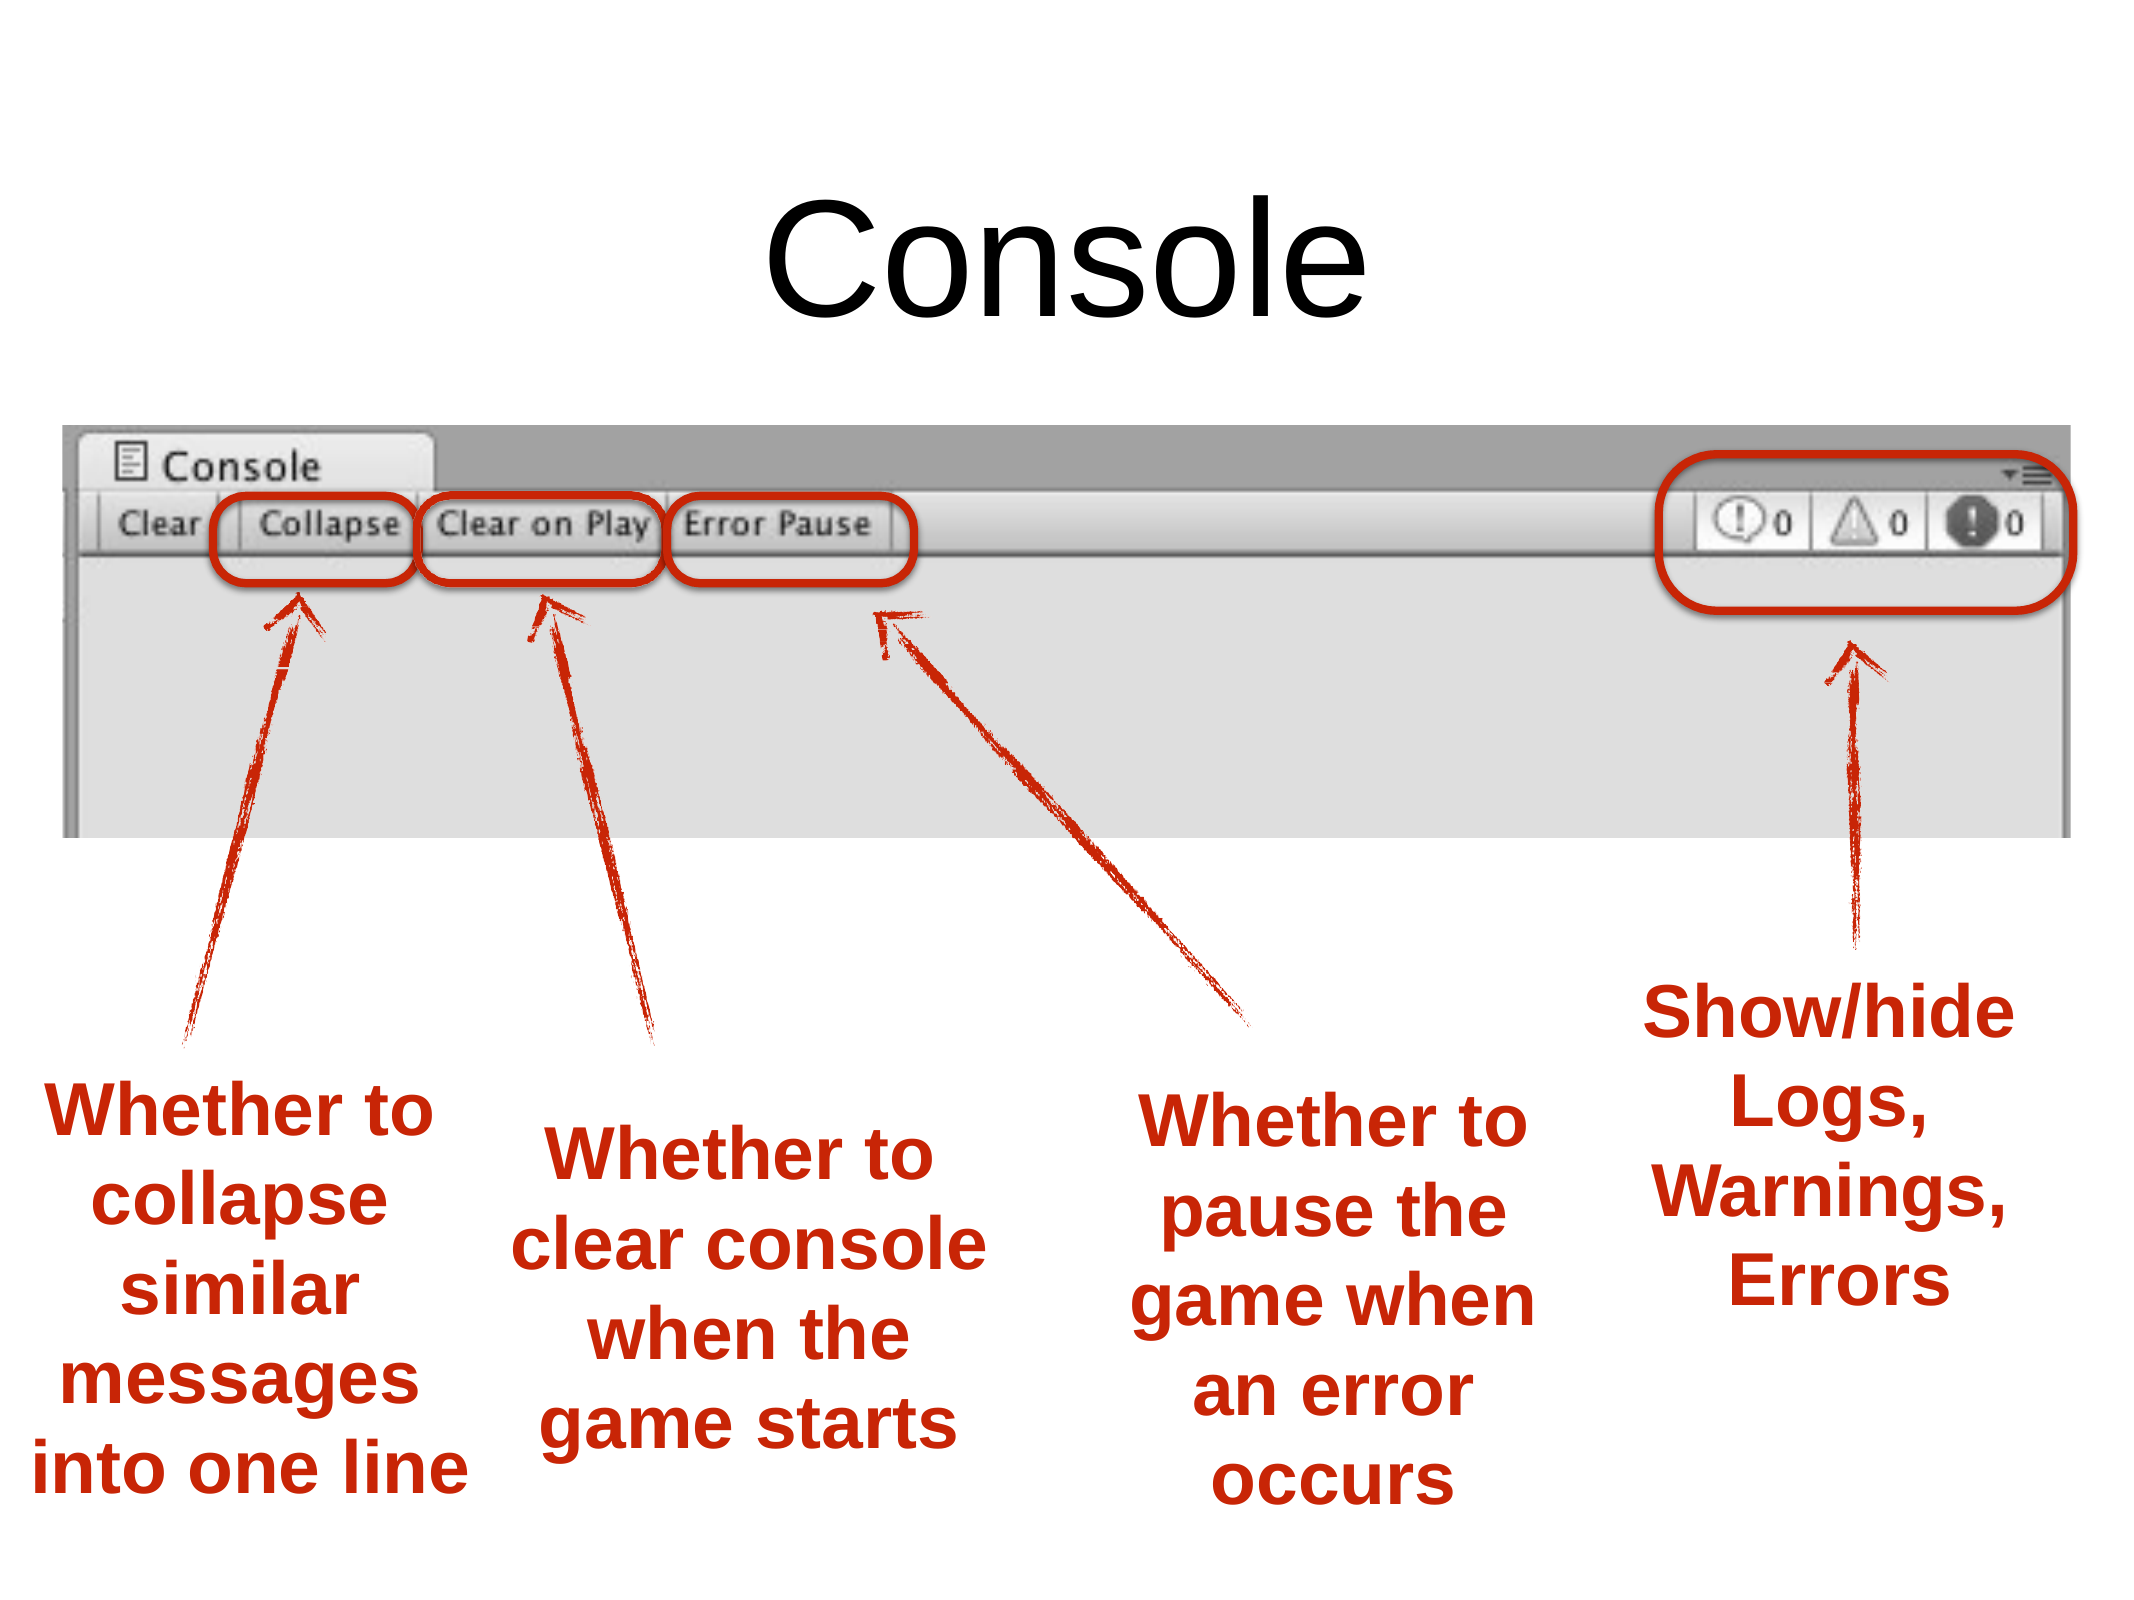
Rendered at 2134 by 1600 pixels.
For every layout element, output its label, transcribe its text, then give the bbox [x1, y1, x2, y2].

text_box [404, 487, 654, 602]
text_box [200, 487, 404, 602]
text_box Whether to pause the game when an error occurs [1126, 1071, 1540, 1520]
text_box [1645, 445, 2088, 629]
text_box [667, 495, 914, 584]
text_box Show/hide Logs, Warnings, Errors [1639, 962, 2019, 1321]
text_box [654, 487, 930, 602]
text_box [412, 491, 669, 1046]
text_box [181, 592, 327, 1049]
text_box Whether to clear console when the game starts [506, 1105, 991, 1464]
text_box [872, 609, 1253, 1028]
text_box Whether to collapse similar messages into one line [26, 1060, 473, 1509]
title Console [167, 150, 1967, 418]
text_box [1823, 640, 1890, 950]
text_box [62, 425, 2071, 838]
text_box [212, 495, 404, 584]
text_box [1658, 454, 2074, 611]
